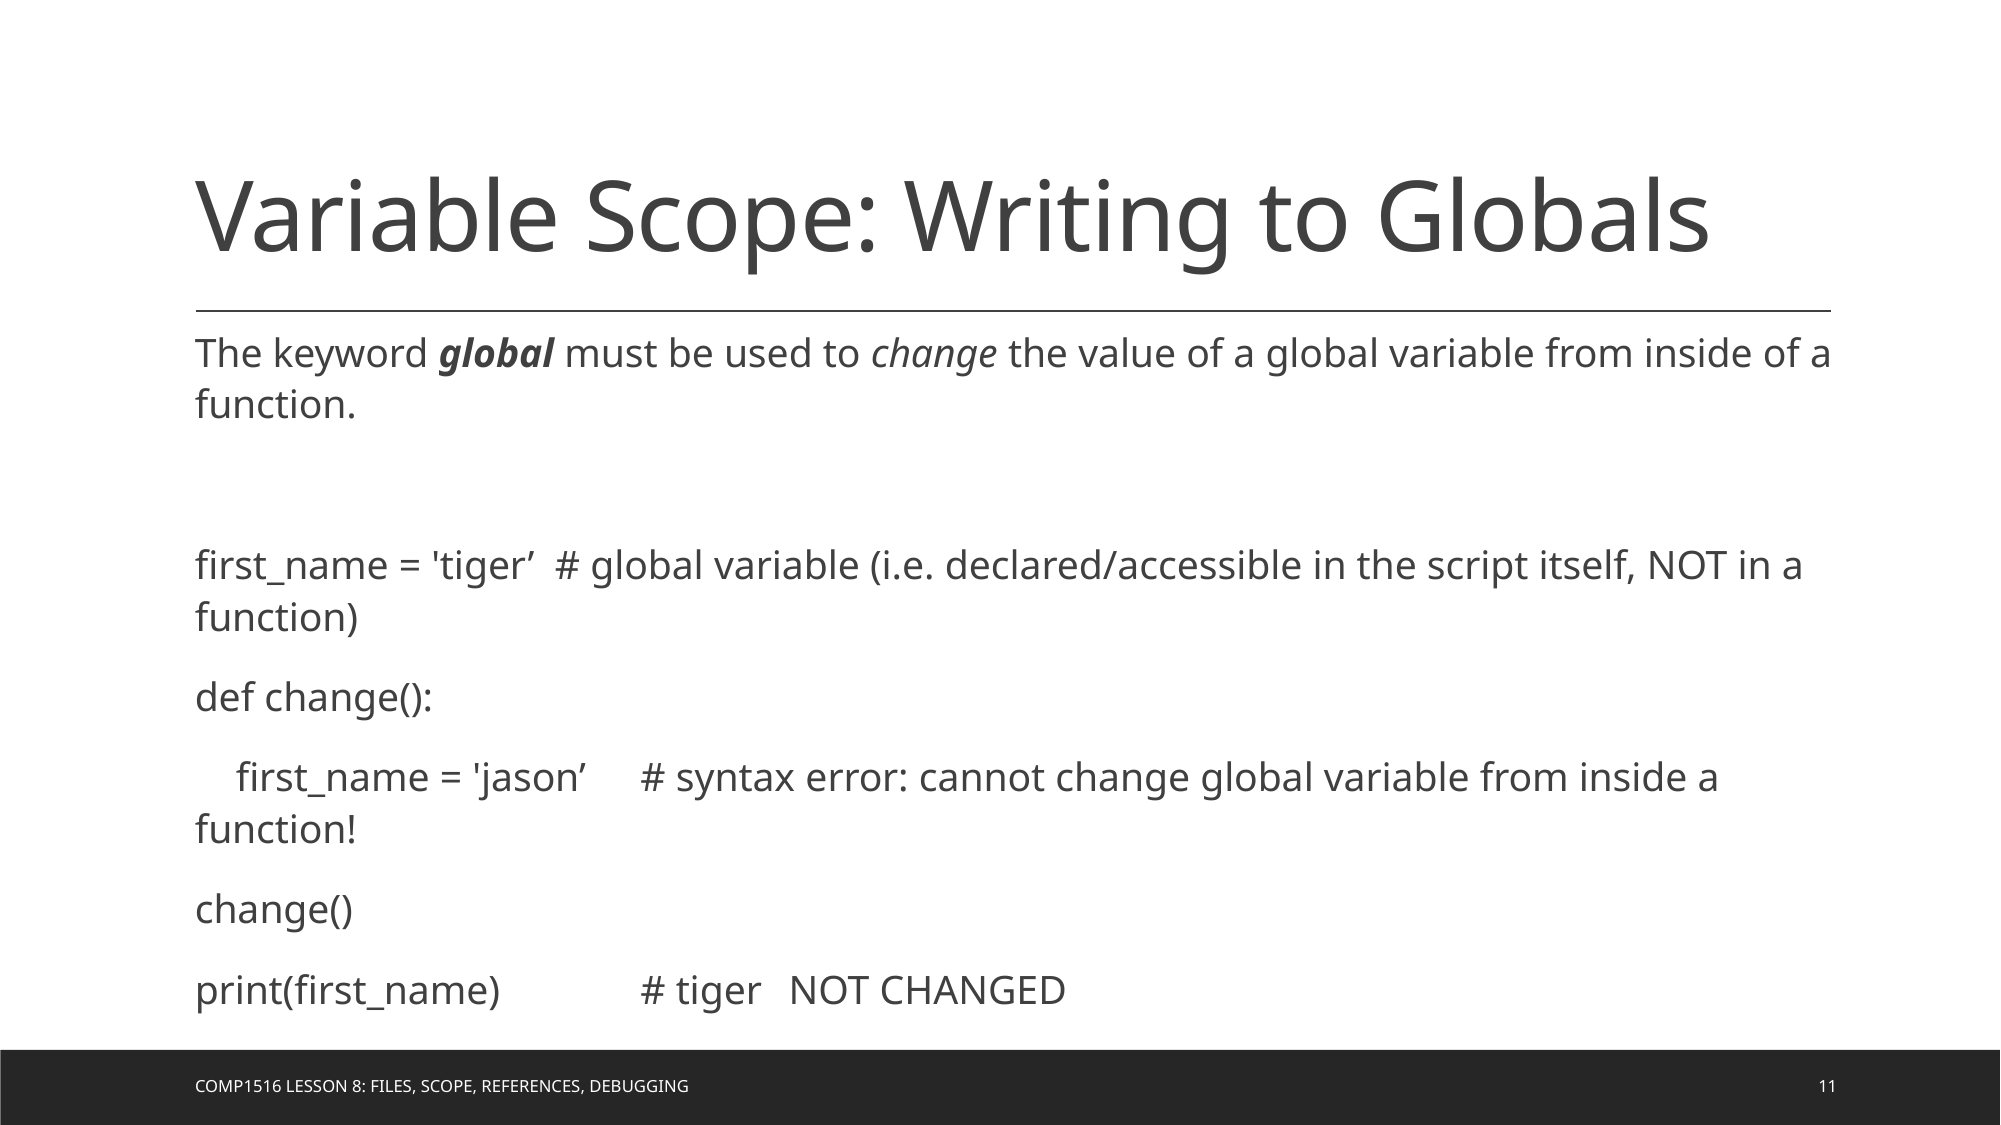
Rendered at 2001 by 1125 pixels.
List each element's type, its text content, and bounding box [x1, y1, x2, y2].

list The keyword global must be used to change the value of a global variable from inside of a function. first_name = 'tiger’ # global variable (i.e. declared/accessible in the script itself, NOT in a function) def change(): first_name = 'jason’ # syntax error: cannot change global variable from inside a function! change() print(first_name) # tiger NOT CHANGED [180, 315, 1891, 1023]
title Variable Scope: Writing to Globals [180, 42, 1830, 281]
slide_number 11 [1803, 1057, 1932, 1118]
footer COMP1516 Lesson 8: Files, Scope, References, Debugging [180, 1057, 1299, 1118]
